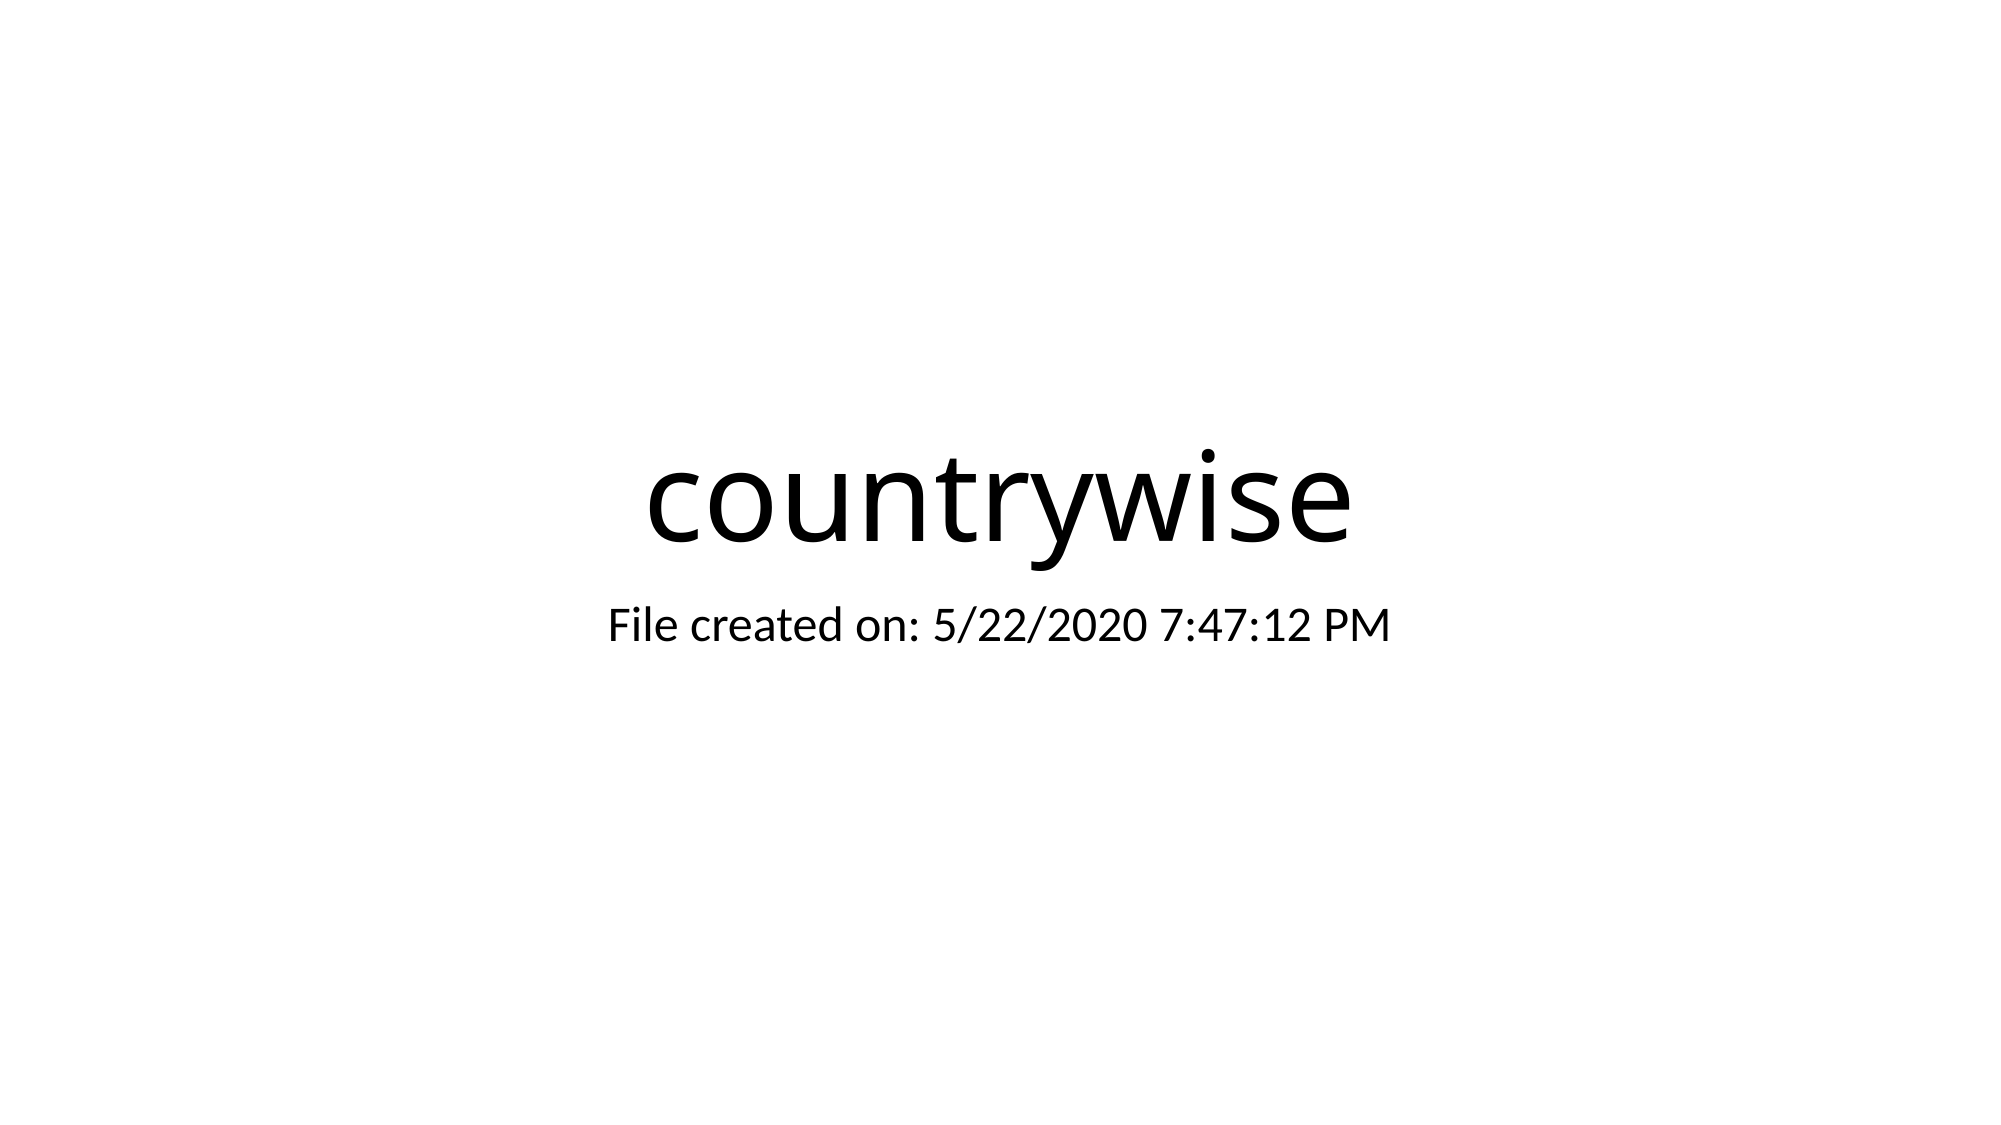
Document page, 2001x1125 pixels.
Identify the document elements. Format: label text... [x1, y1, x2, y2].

title countrywise [249, 184, 1750, 576]
subtitle File created on: 5/22/2020 7:47:12 PM [249, 590, 1750, 863]
